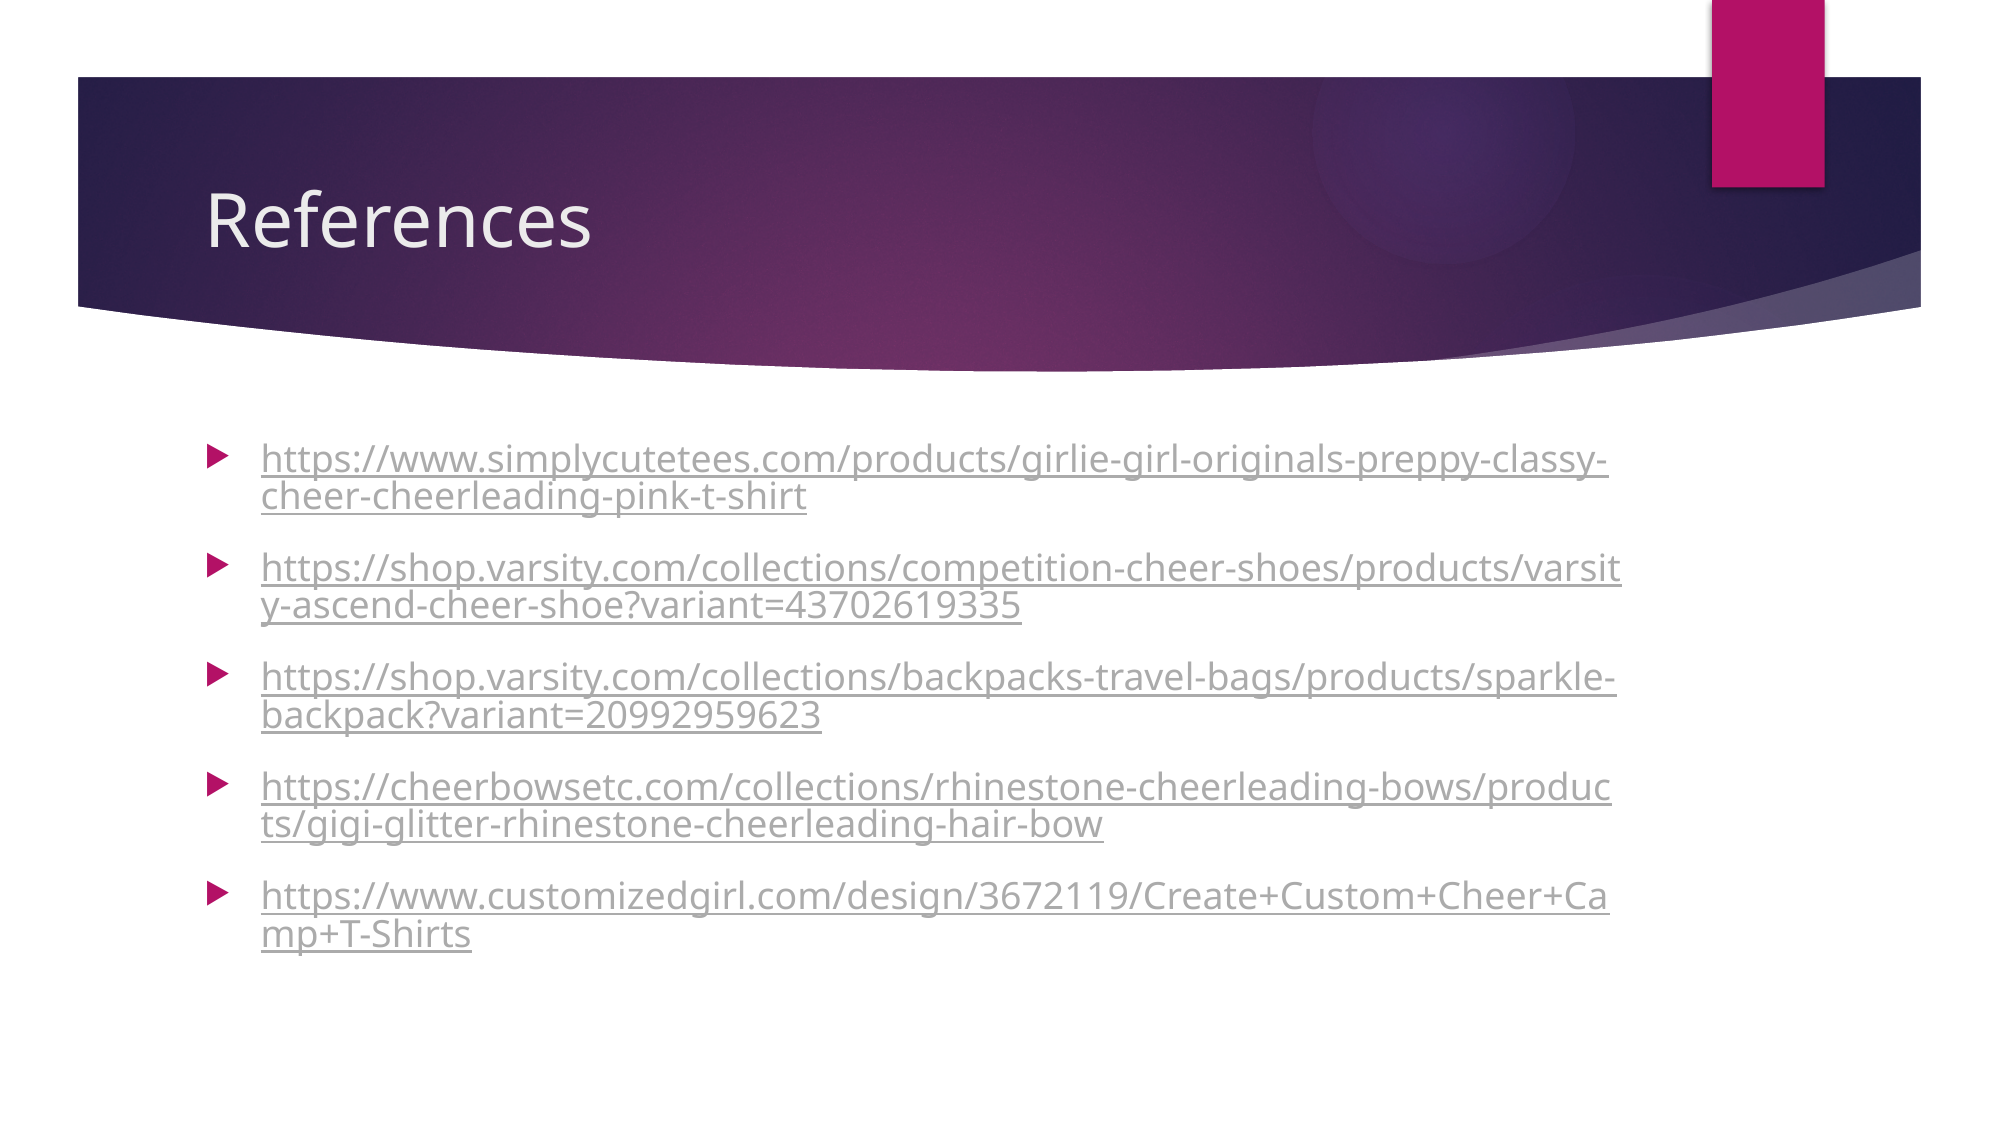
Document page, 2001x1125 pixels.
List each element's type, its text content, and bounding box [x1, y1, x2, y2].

list https://www.simplycutetees.com/products/girlie-girl-originals-preppy-classy-cheer-cheerleading-pink-t-shirt https://shop.varsity.com/collections/competition-cheer-shoes/products/varsity-ascend-cheer-shoe?variant=43702619335 https://shop.varsity.com/collections/backpacks-travel-bags/products/sparkle-backpack?variant=20992959623 https://cheerbowsetc.com/collections/rhinestone-cheerleading-bows/products/gigi-glitter-rhinestone-cheerleading-hair-bow https://www.customizedgirl.com/design/3672119/Create+Custom+Cheer+Camp+T-Shirts [189, 427, 1638, 988]
title References [189, 159, 1627, 276]
